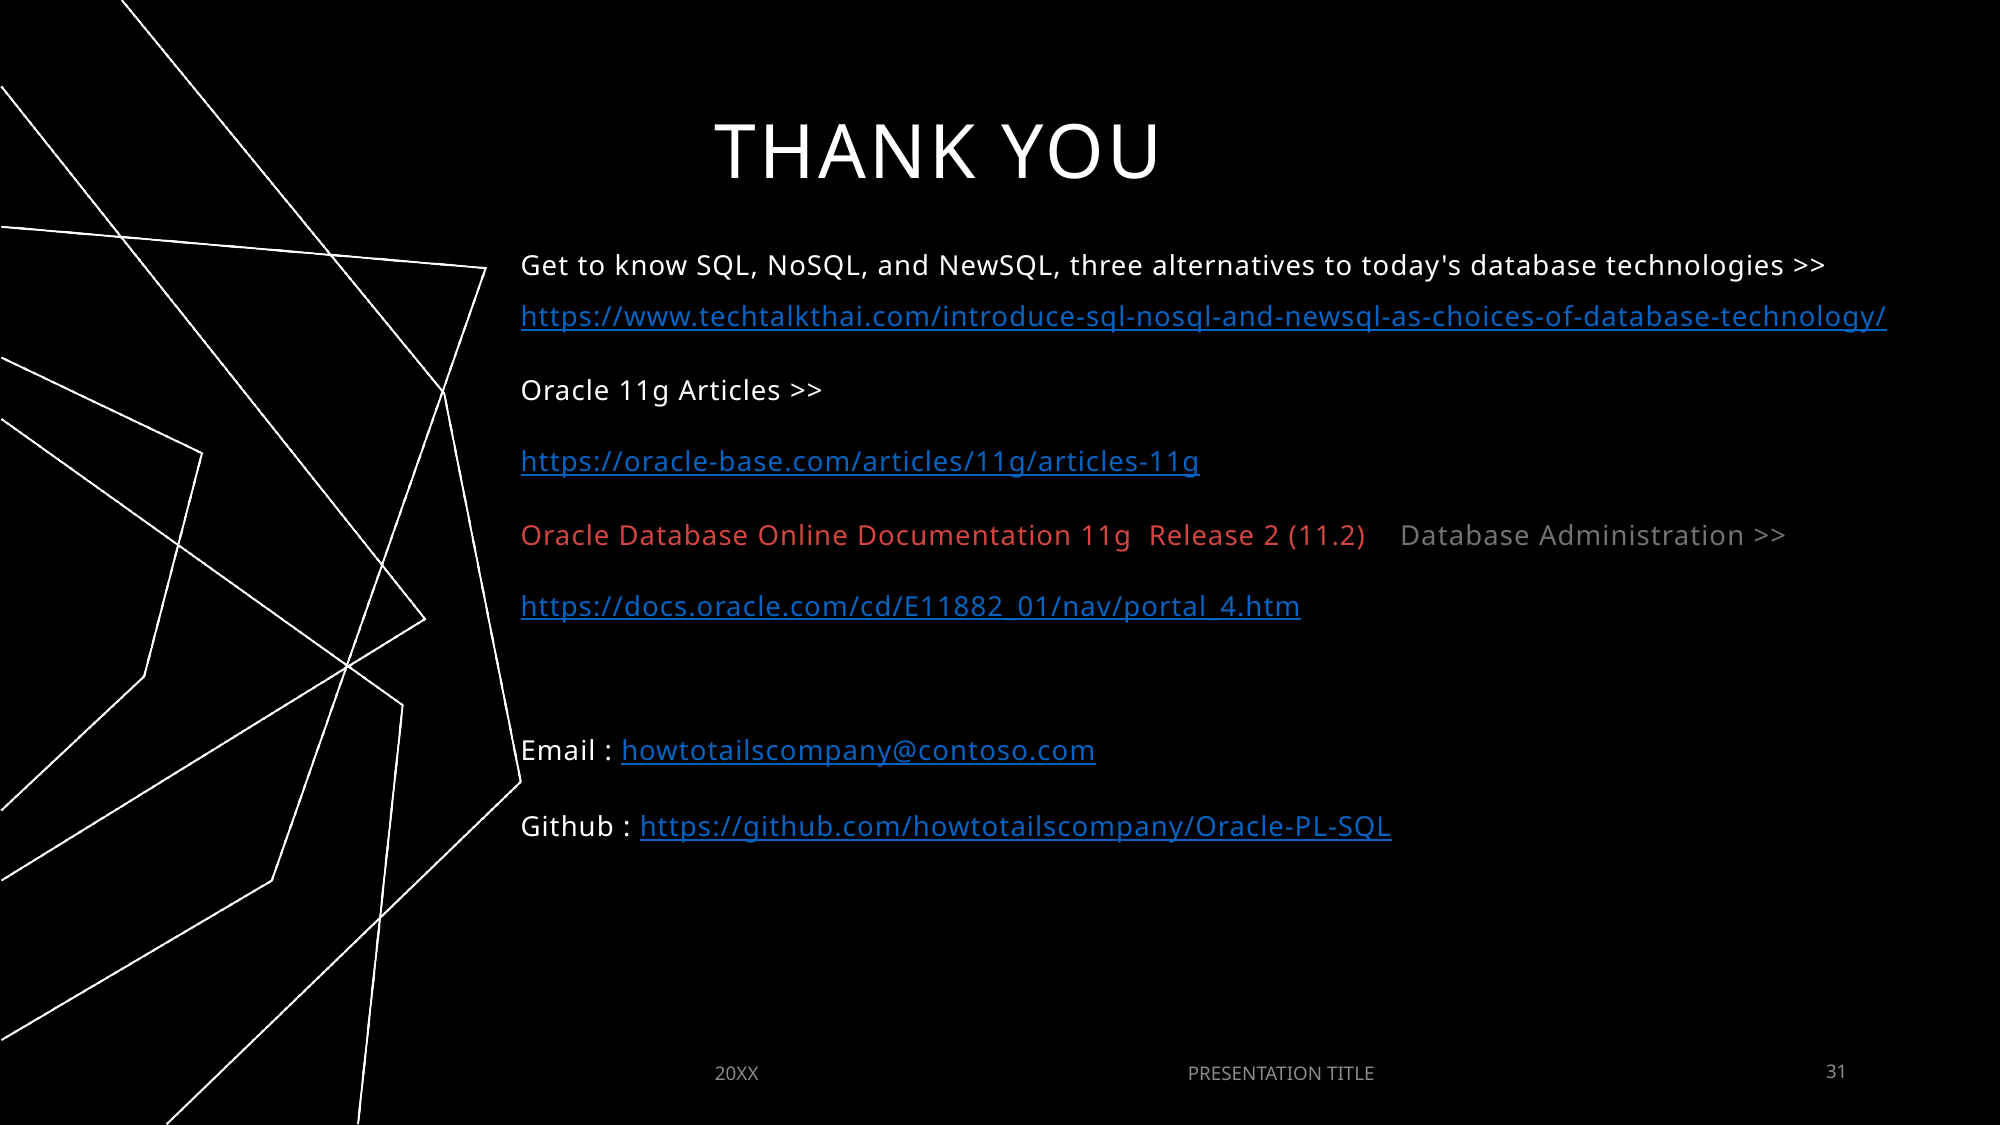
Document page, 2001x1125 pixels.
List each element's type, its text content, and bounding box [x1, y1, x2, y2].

footer PRESENTATION TITLE [1062, 1042, 1500, 1103]
subtitle Get to know SQL, NoSQL, and NewSQL, three alternatives to today's database technologies >> https://www.techtalkthai.com/introduce-sql-nosql-and-newsql-as-choices-of-database-technology/ Oracle 11g Articles >> https://oracle-base.com/articles/11g/articles-11g Oracle Database Online Documentation 11g Release 2 (11.2) Database Administration >> https://docs.oracle.com/cd/E11882_01/nav/portal_4.htm Email : howtotailscompany@contoso.com Github : https://github.com/howtotailscompany/Oracle-PL-SQL [505, 223, 1949, 857]
title THANK YOU [699, 116, 1386, 203]
picture [0, 0, 522, 1125]
slide_number 20XX [699, 1042, 992, 1103]
slide_number 31 [1571, 1042, 1863, 1103]
